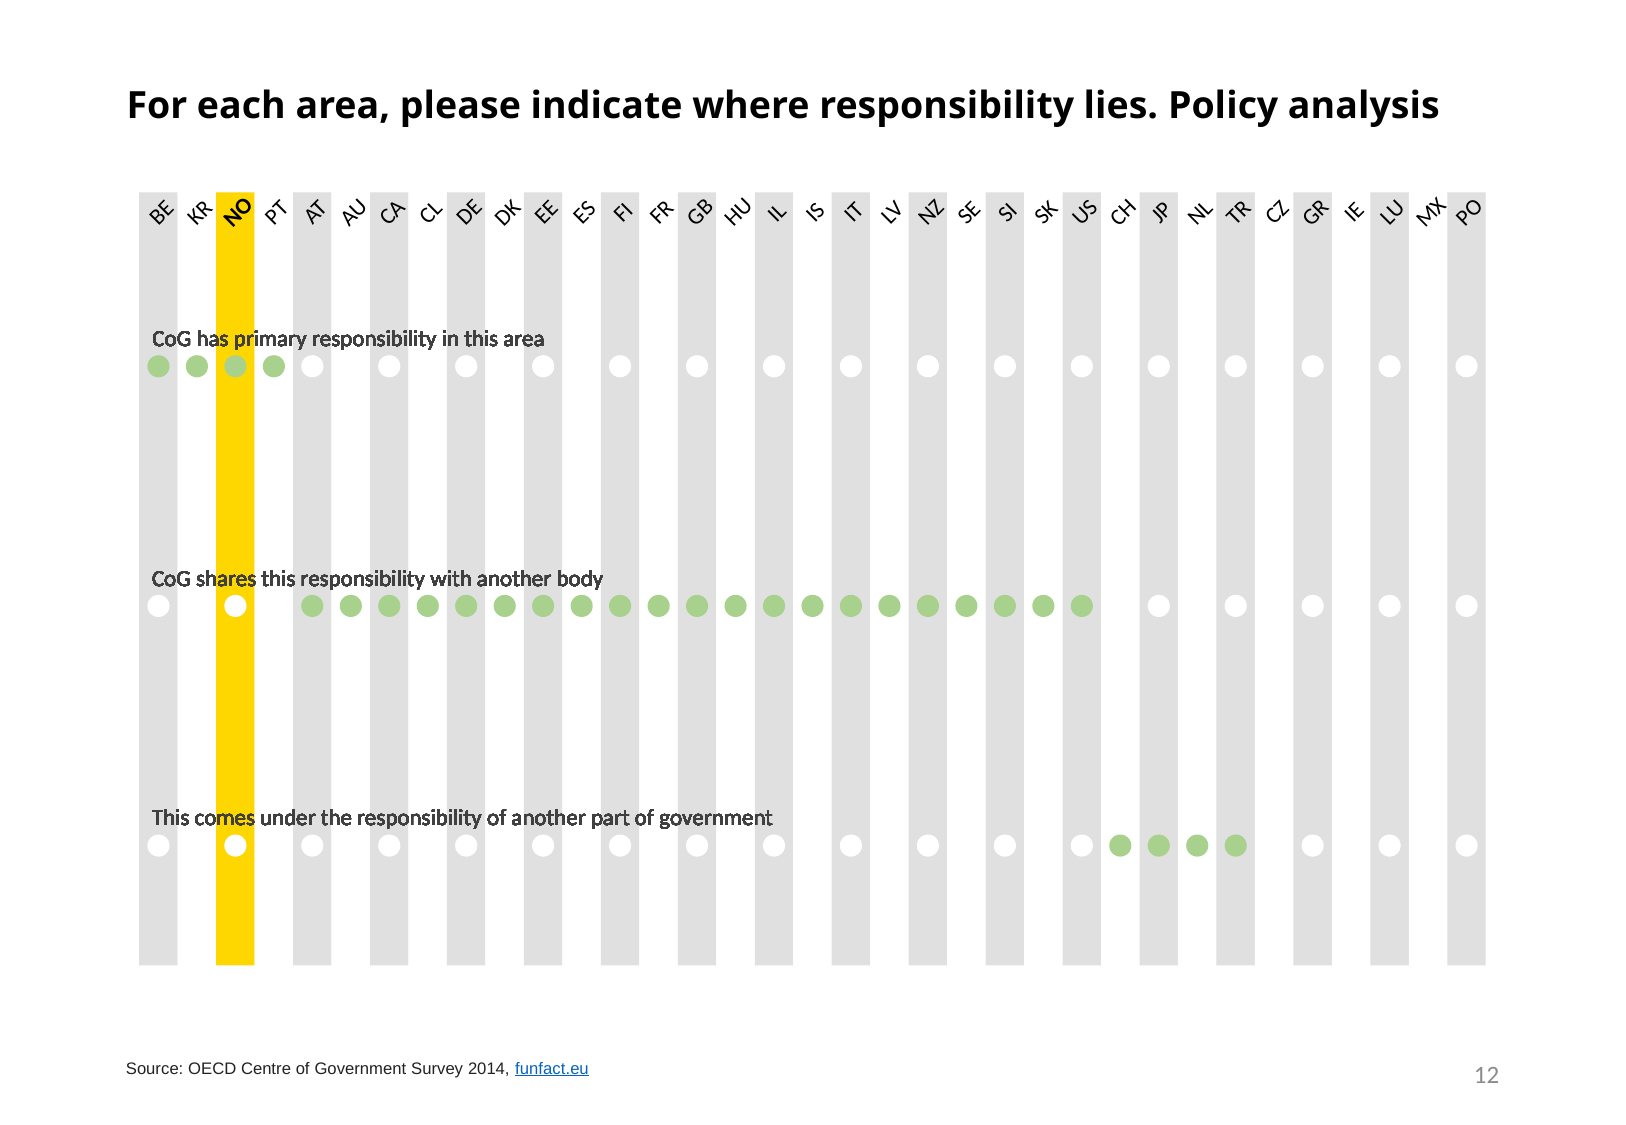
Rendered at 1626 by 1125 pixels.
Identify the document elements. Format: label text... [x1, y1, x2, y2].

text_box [111, 164, 1514, 1029]
title For each area, please indicate where responsibility lies. Policy analysis [111, 59, 1514, 154]
slide_number 12 [1450, 1051, 1515, 1096]
